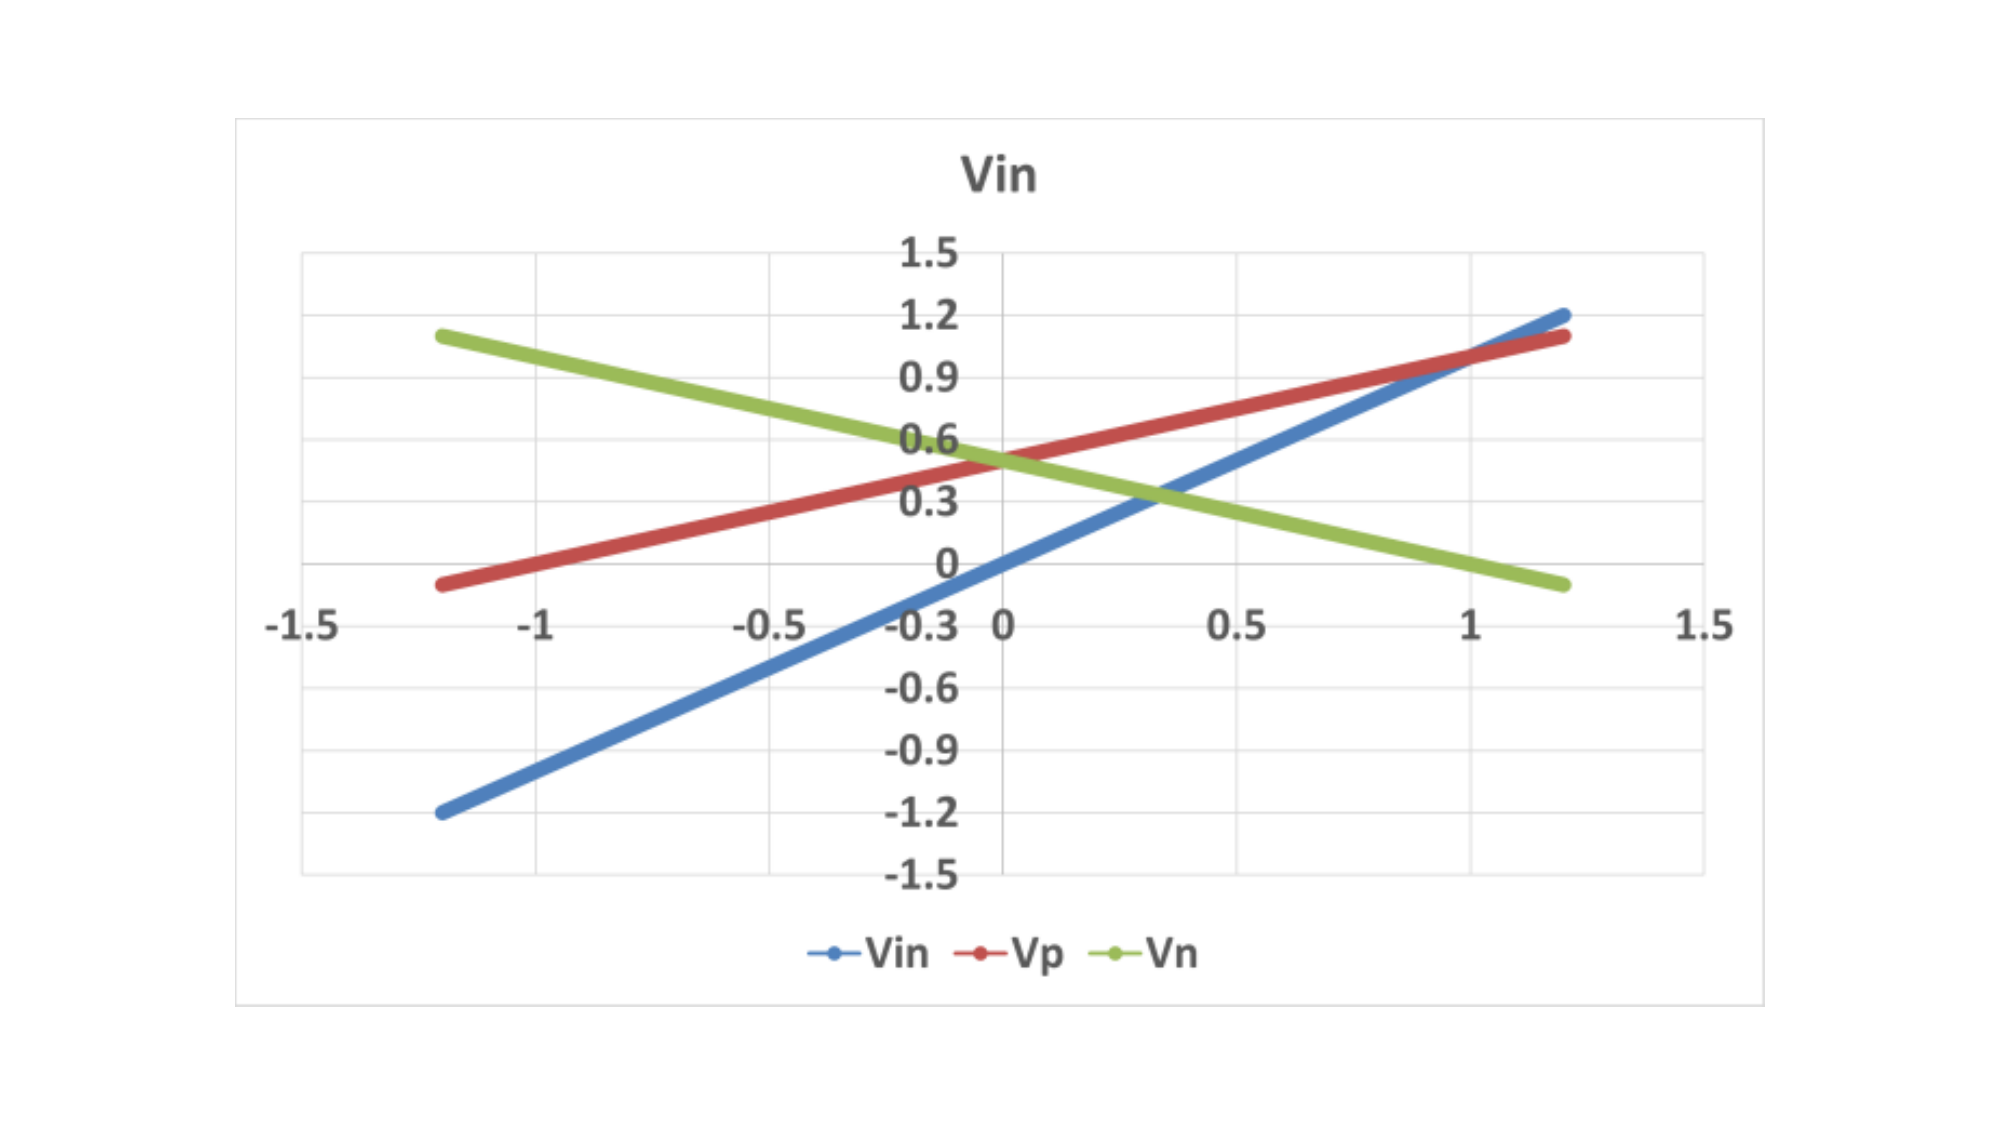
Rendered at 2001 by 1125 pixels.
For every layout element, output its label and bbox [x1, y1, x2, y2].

picture [235, 118, 1765, 1007]
